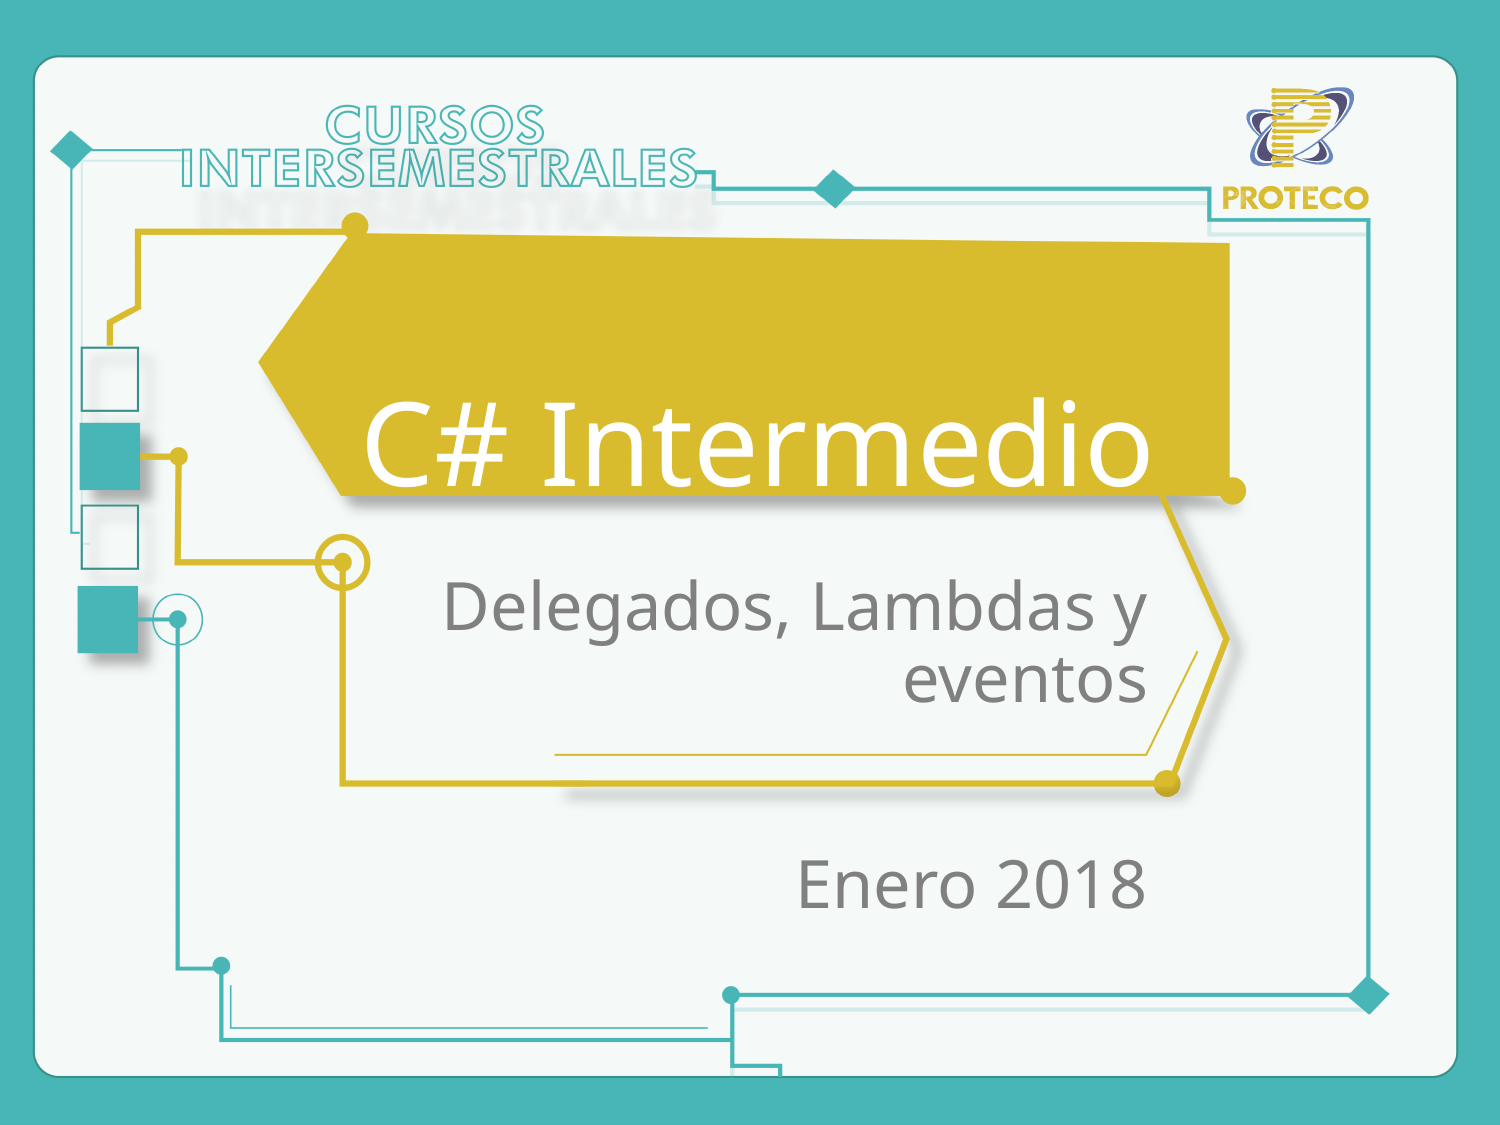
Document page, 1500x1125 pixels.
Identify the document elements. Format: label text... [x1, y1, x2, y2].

picture [0, 0, 1500, 1125]
subtitle Enero 2018 [394, 834, 1164, 1068]
text_box Delegados, Lambdas y eventos [394, 564, 1164, 798]
title C# Intermedio [325, 323, 1191, 520]
